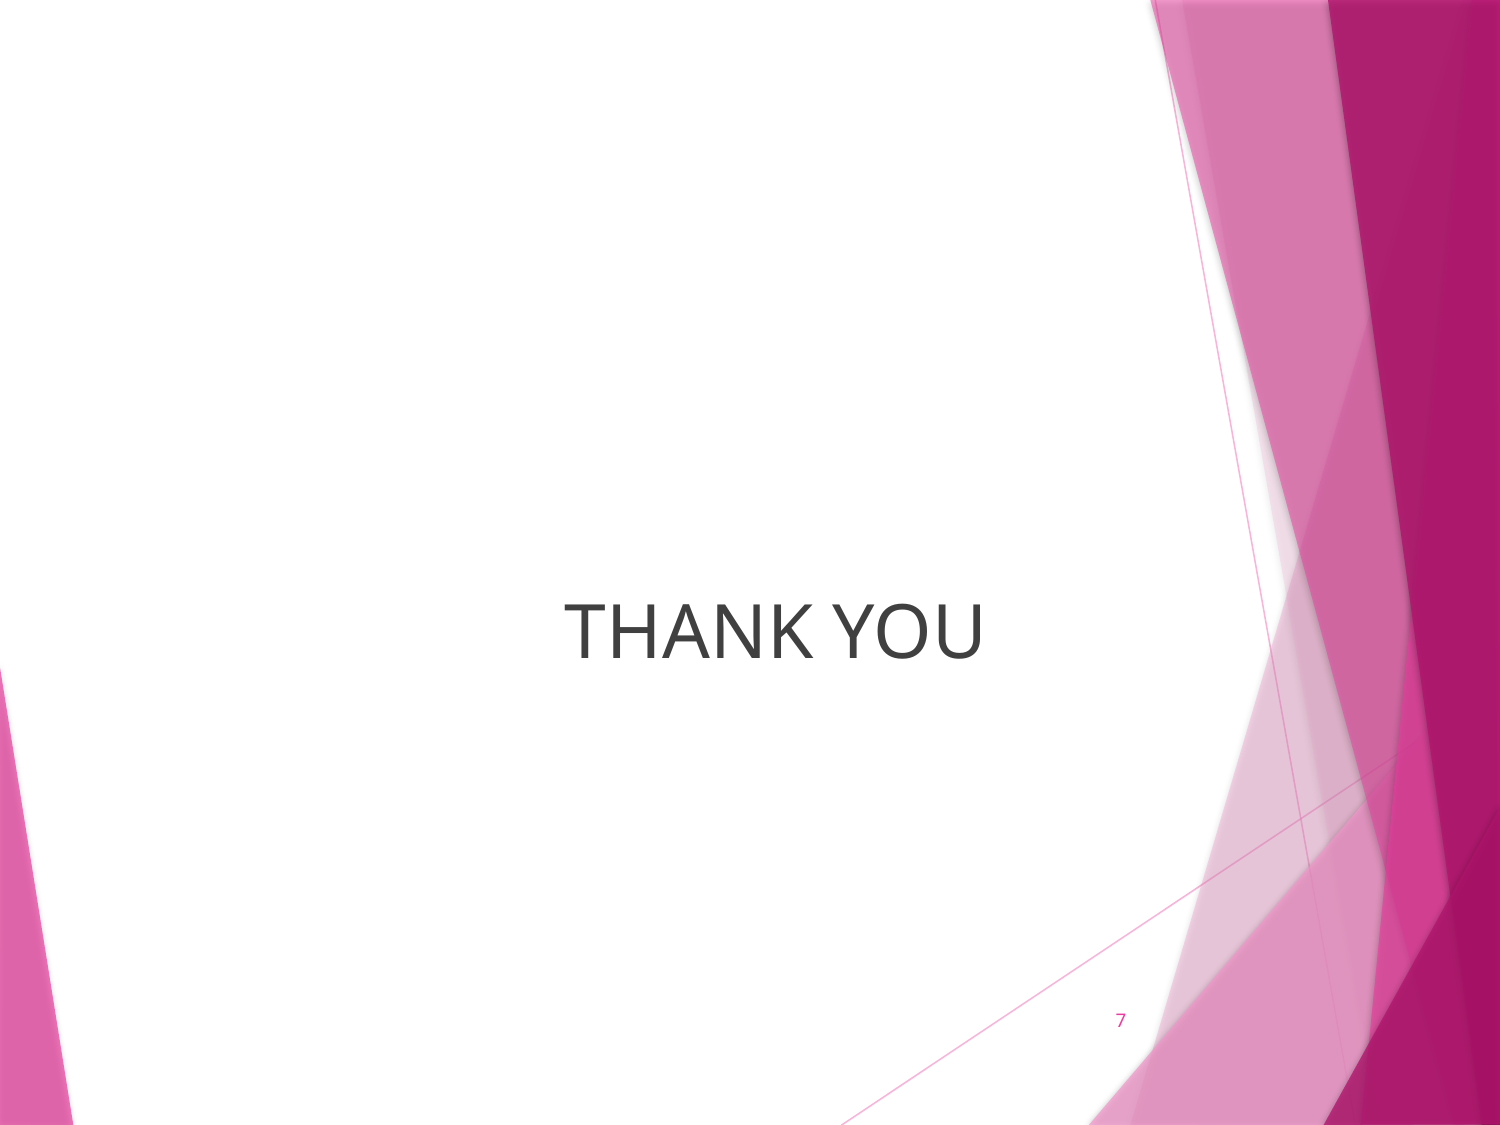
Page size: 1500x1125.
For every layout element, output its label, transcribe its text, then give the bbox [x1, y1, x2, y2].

text_box [749, 262, 1338, 1005]
list THANK YOU [99, 354, 749, 992]
slide_number 7 [1057, 1005, 1142, 1051]
